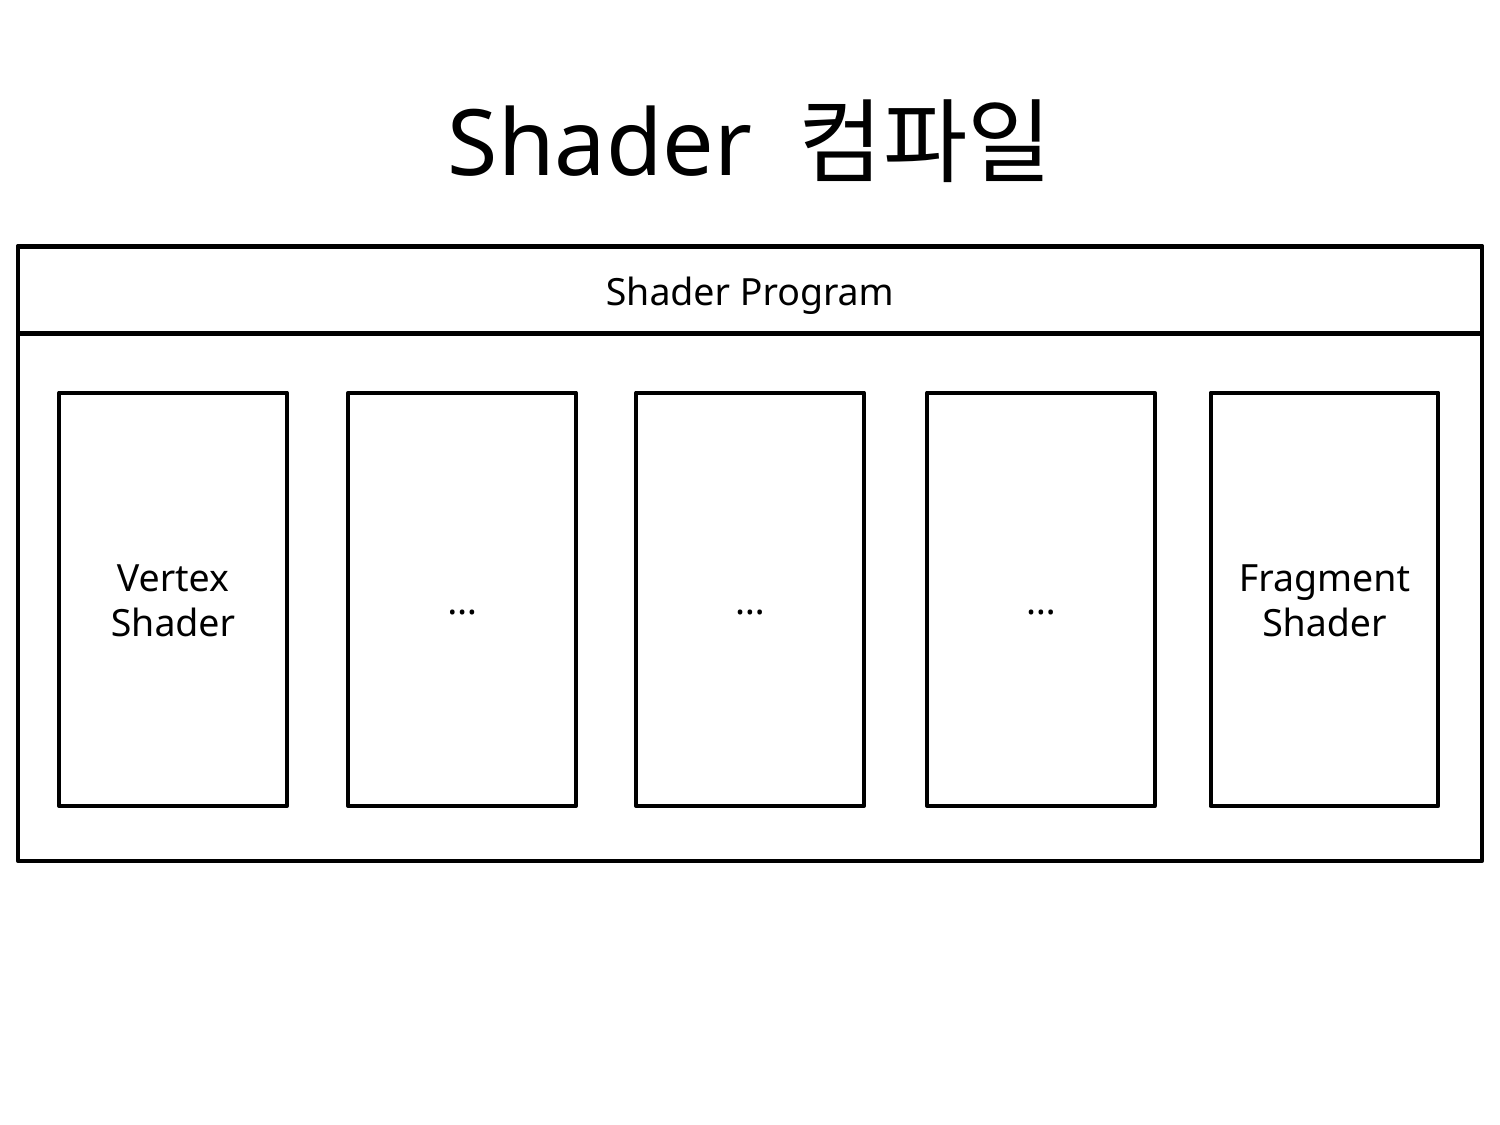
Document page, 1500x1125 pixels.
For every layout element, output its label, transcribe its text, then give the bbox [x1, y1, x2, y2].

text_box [17, 246, 1483, 861]
title Shader 컴파일 [75, 45, 1425, 233]
